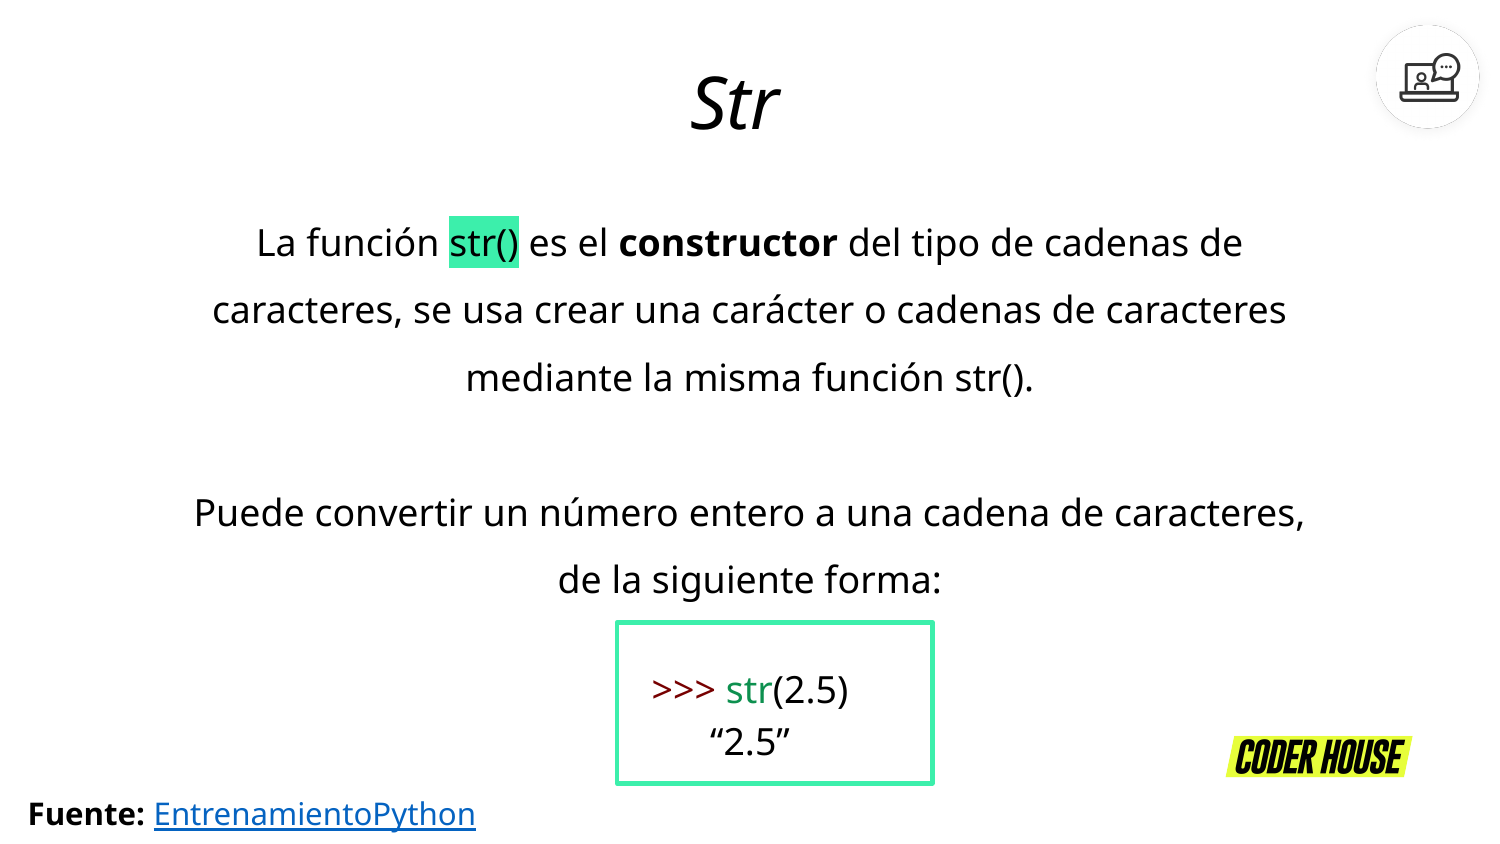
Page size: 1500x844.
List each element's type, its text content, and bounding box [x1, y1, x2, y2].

picture [1221, 728, 1417, 784]
text_box Str [158, 19, 1312, 182]
text_box Fuente: EntrenamientoPython [12, 772, 505, 844]
picture [1363, 12, 1492, 141]
text_box [617, 622, 933, 784]
text_box La función str() es el constructor del tipo de cadenas de caracteres, se usa crear una carácter o cadenas de caracteres mediante la misma función str(). Puede convertir un número entero a una cadena de caracteres, de la siguiente forma: >>> str(2.5) “2.5” [159, 181, 1341, 798]
